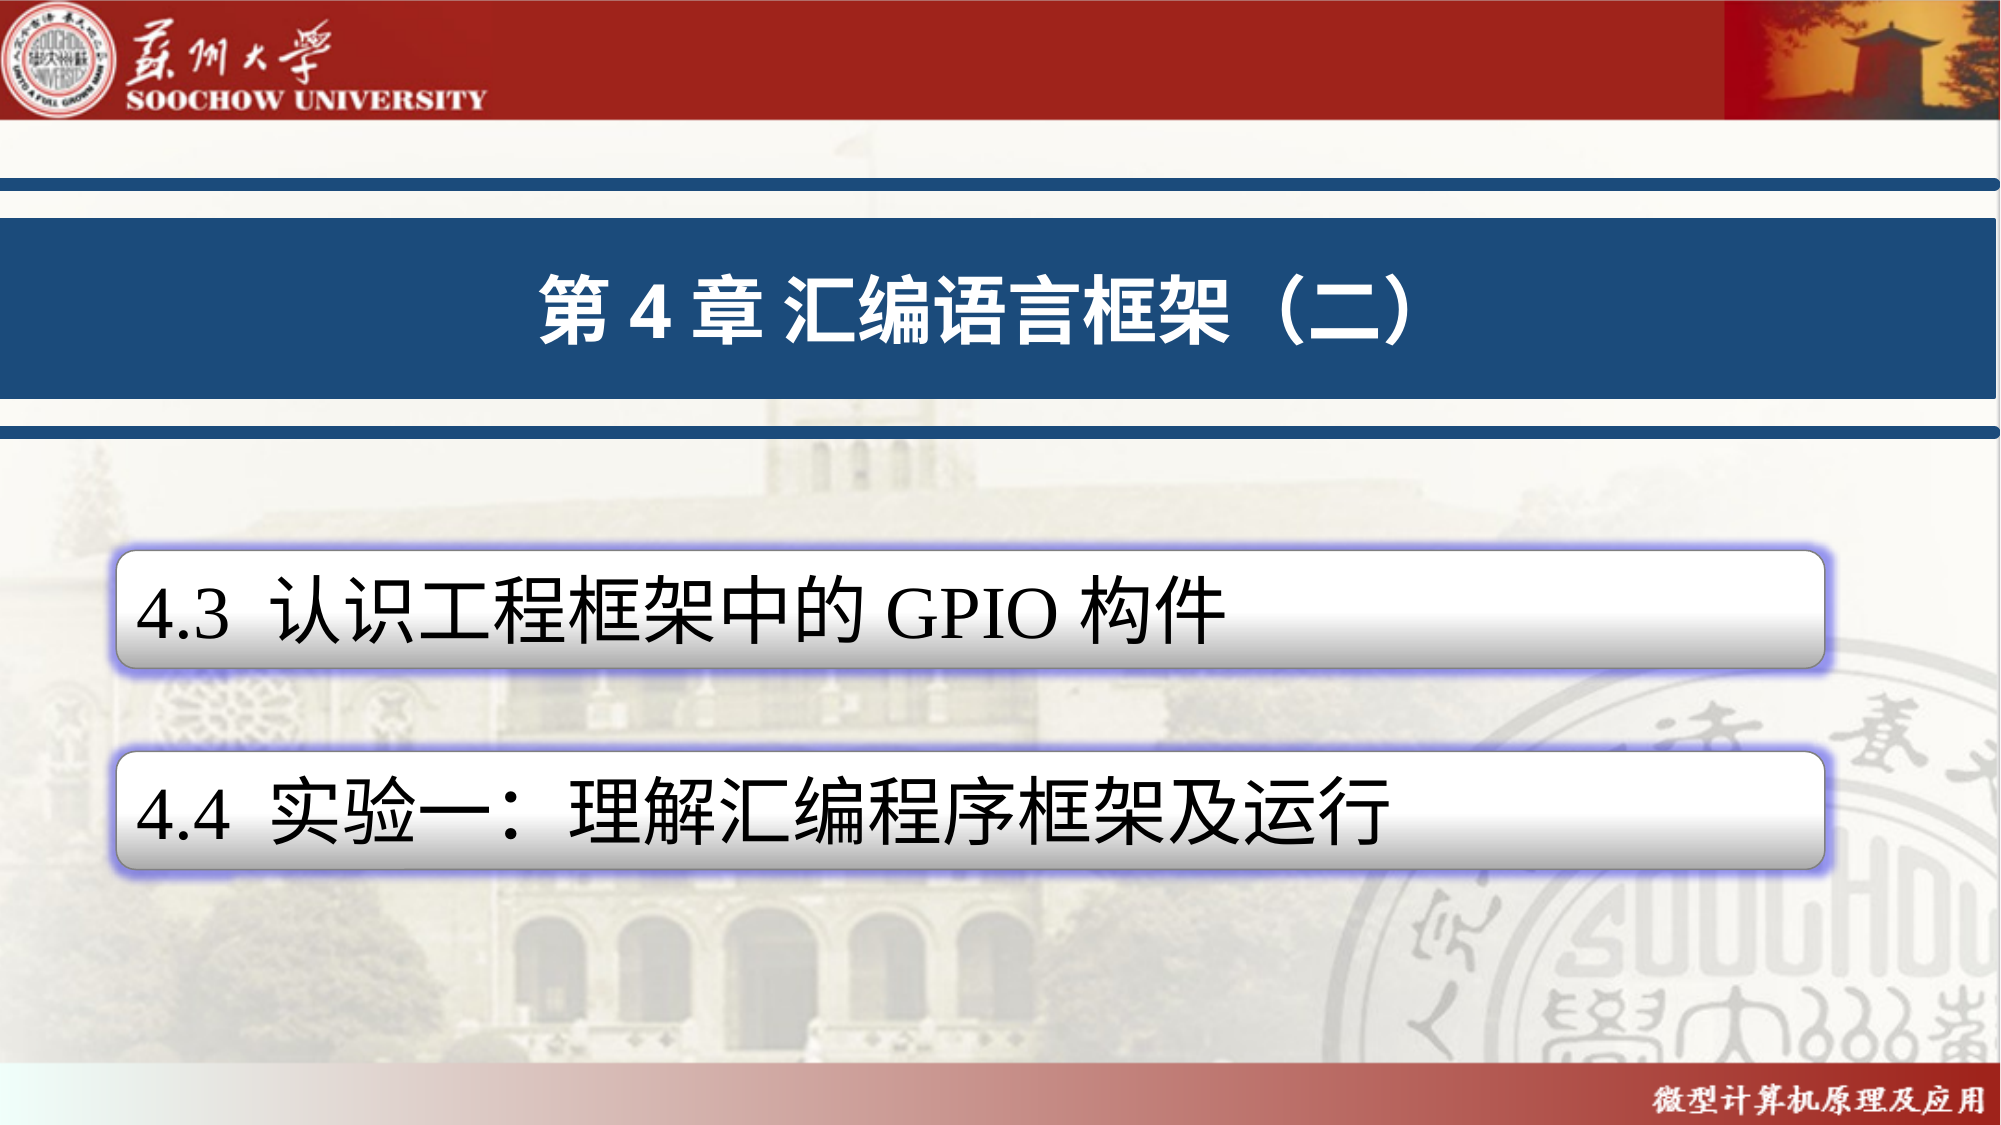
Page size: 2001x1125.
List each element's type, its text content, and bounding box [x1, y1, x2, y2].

text_box 第4章 汇编语言框架（二） [0, 220, 1995, 398]
text_box 4.4 实验一：理解汇编程序框架及运行 [116, 751, 1825, 870]
picture [0, 0, 2001, 1125]
text_box 4.3 认识工程框架中的GPIO构件 [116, 550, 1825, 669]
